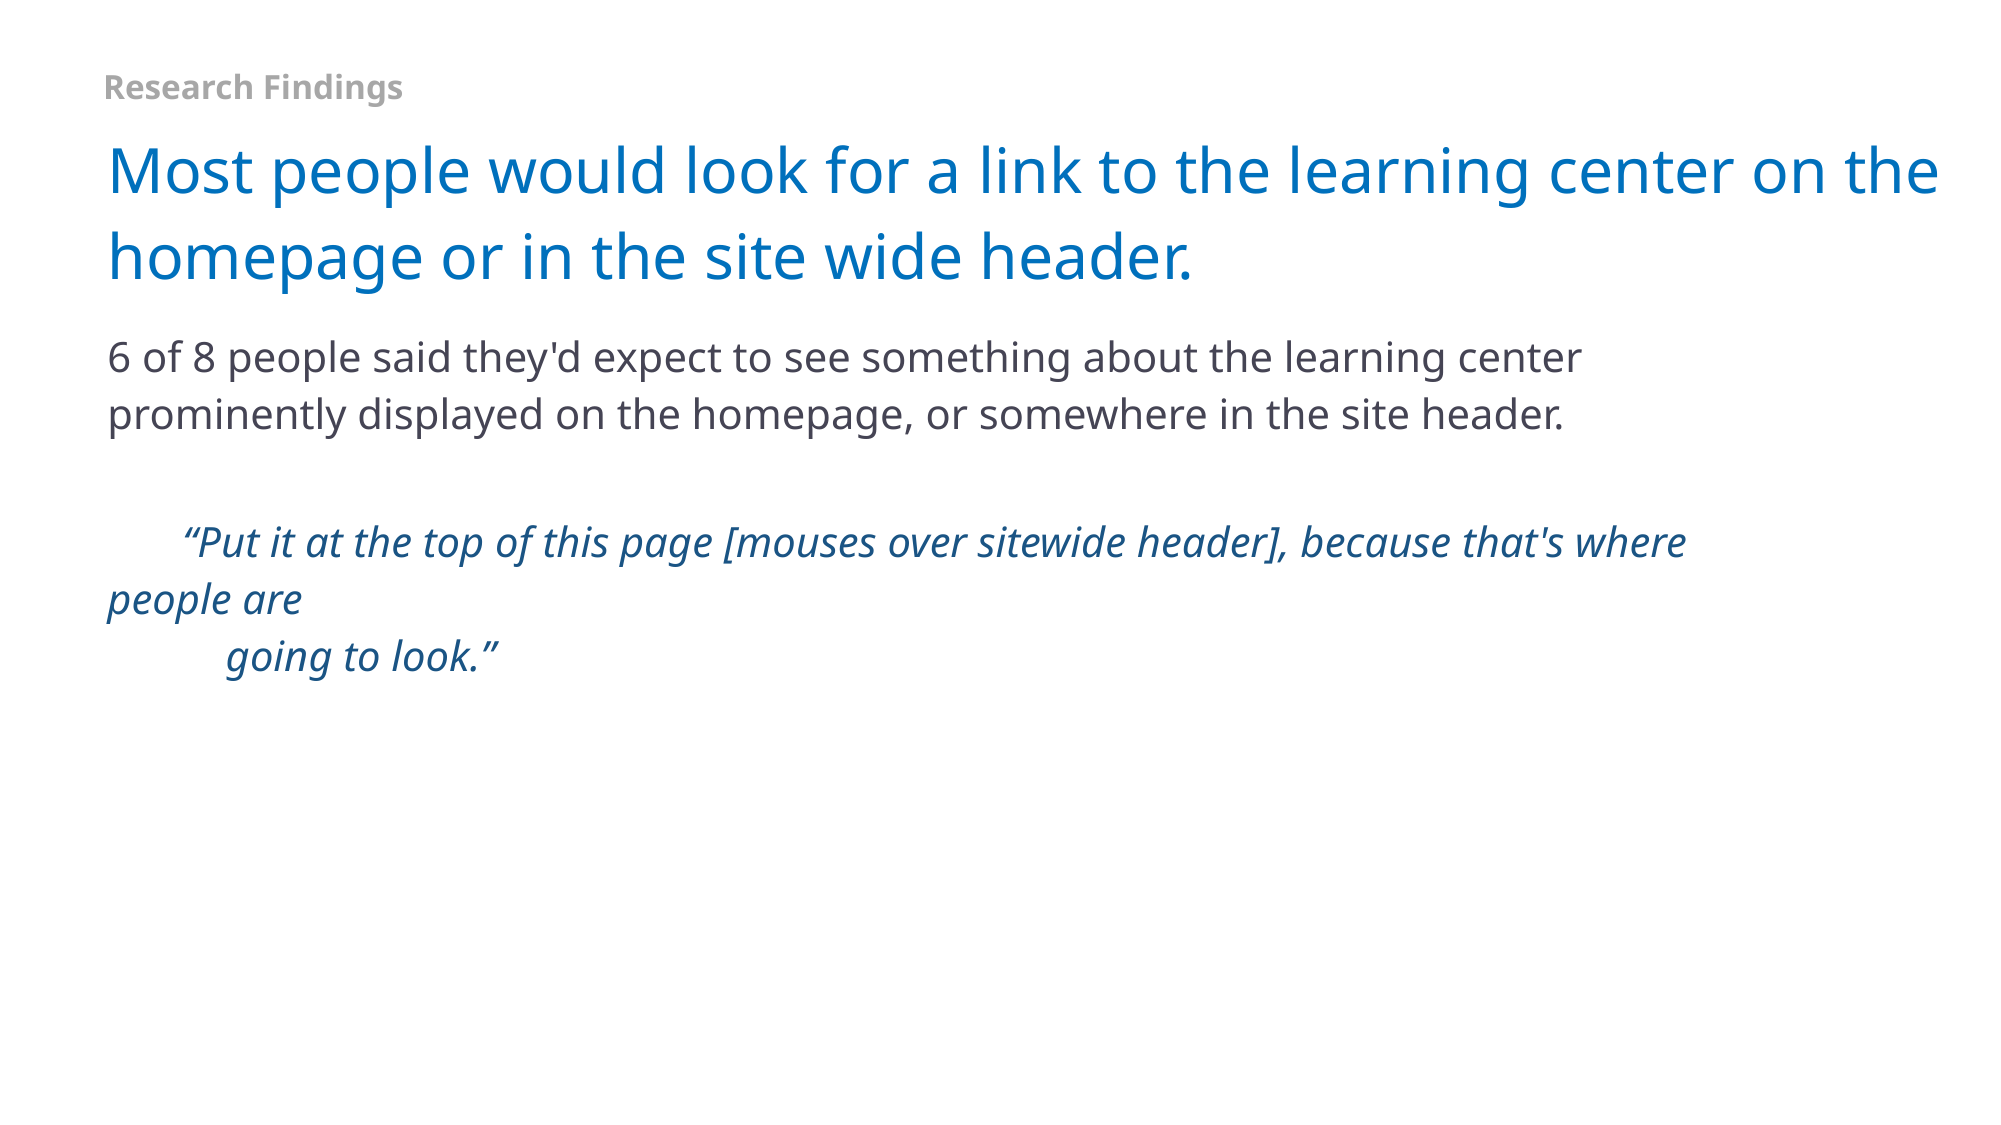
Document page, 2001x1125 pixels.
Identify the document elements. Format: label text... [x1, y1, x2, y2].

title Most people would look for a link to the learning center on the homepage or in the site wide header. [99, 112, 1953, 351]
list 6 of 8 people said they'd expect to see something about the learning center prominently displayed on the homepage, or somewhere in the site header. “Put it at the top of this page [mouses over sitewide header], because that's where people are going to look.” [99, 316, 1792, 1066]
subtitle Research Findings [95, 52, 1218, 112]
